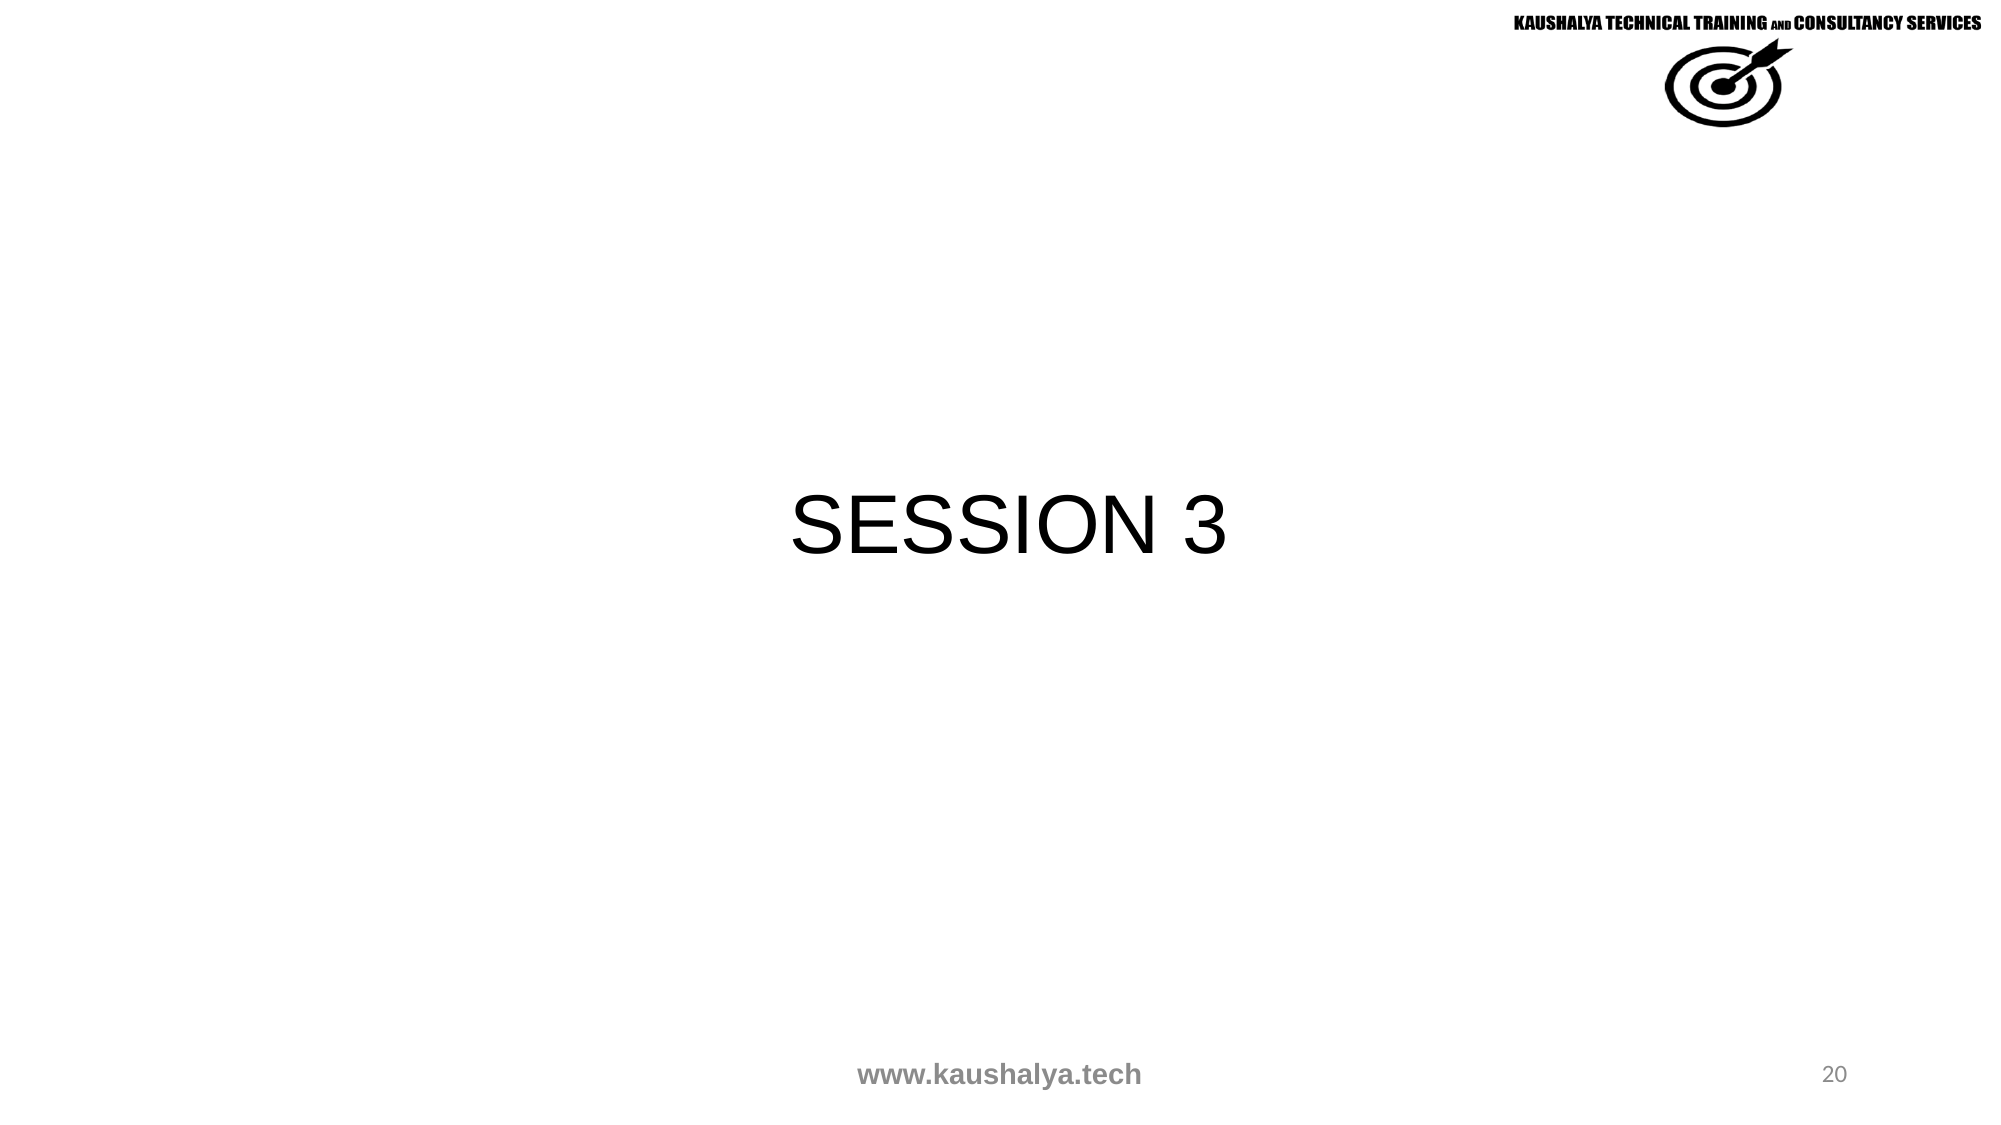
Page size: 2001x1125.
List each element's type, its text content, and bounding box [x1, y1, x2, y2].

list SESSION 3 [137, 299, 1863, 1014]
slide_number 20 [1412, 1042, 1863, 1103]
picture [1490, 2, 2000, 132]
footer www.kaushalya.tech [662, 1042, 1338, 1103]
